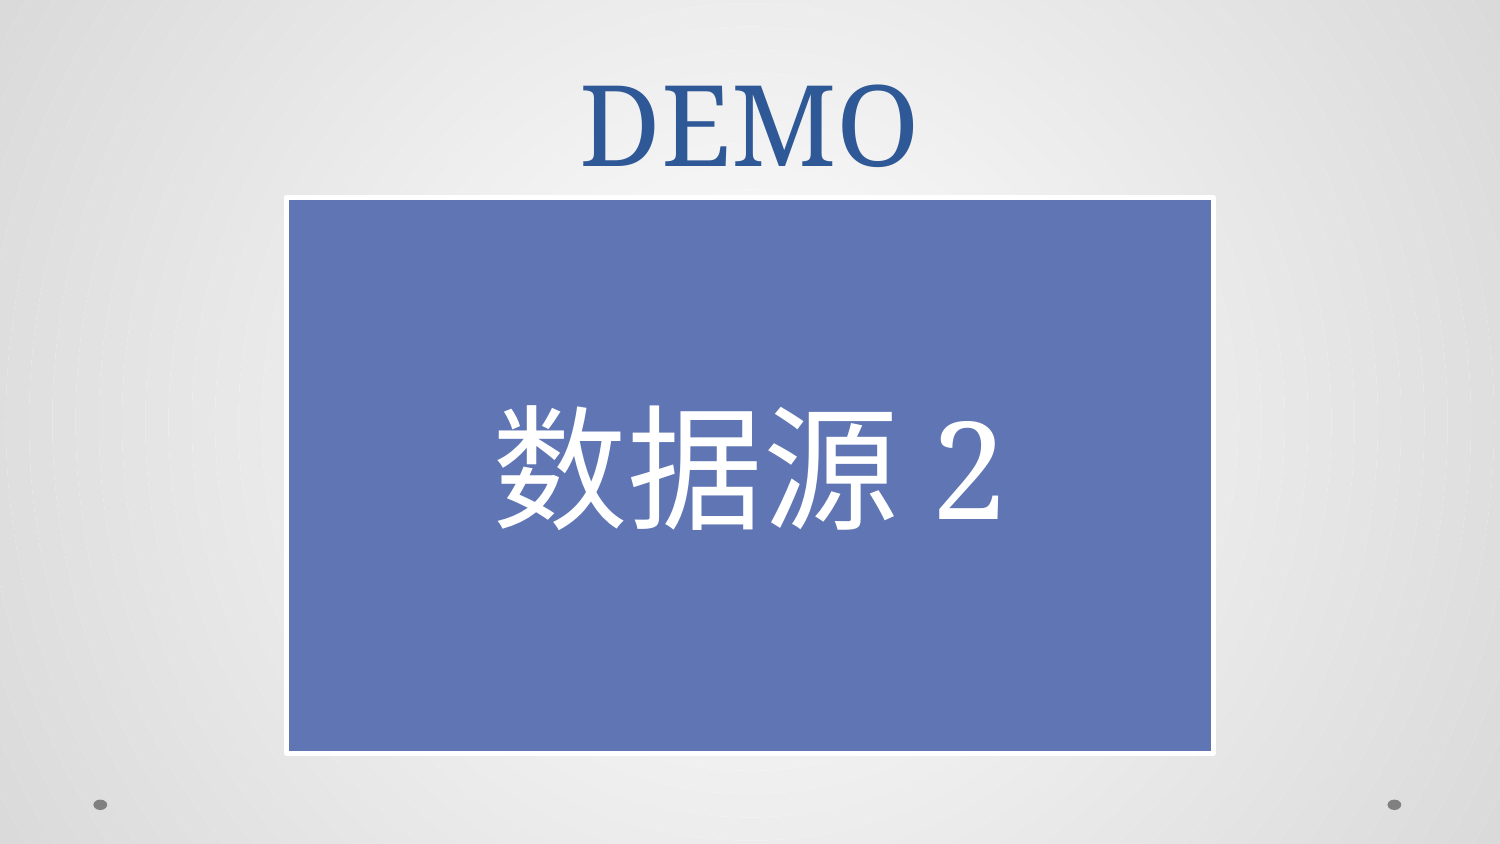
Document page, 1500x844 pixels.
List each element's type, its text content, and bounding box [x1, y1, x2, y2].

title DEMO [75, 0, 1425, 196]
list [74, 196, 1426, 754]
